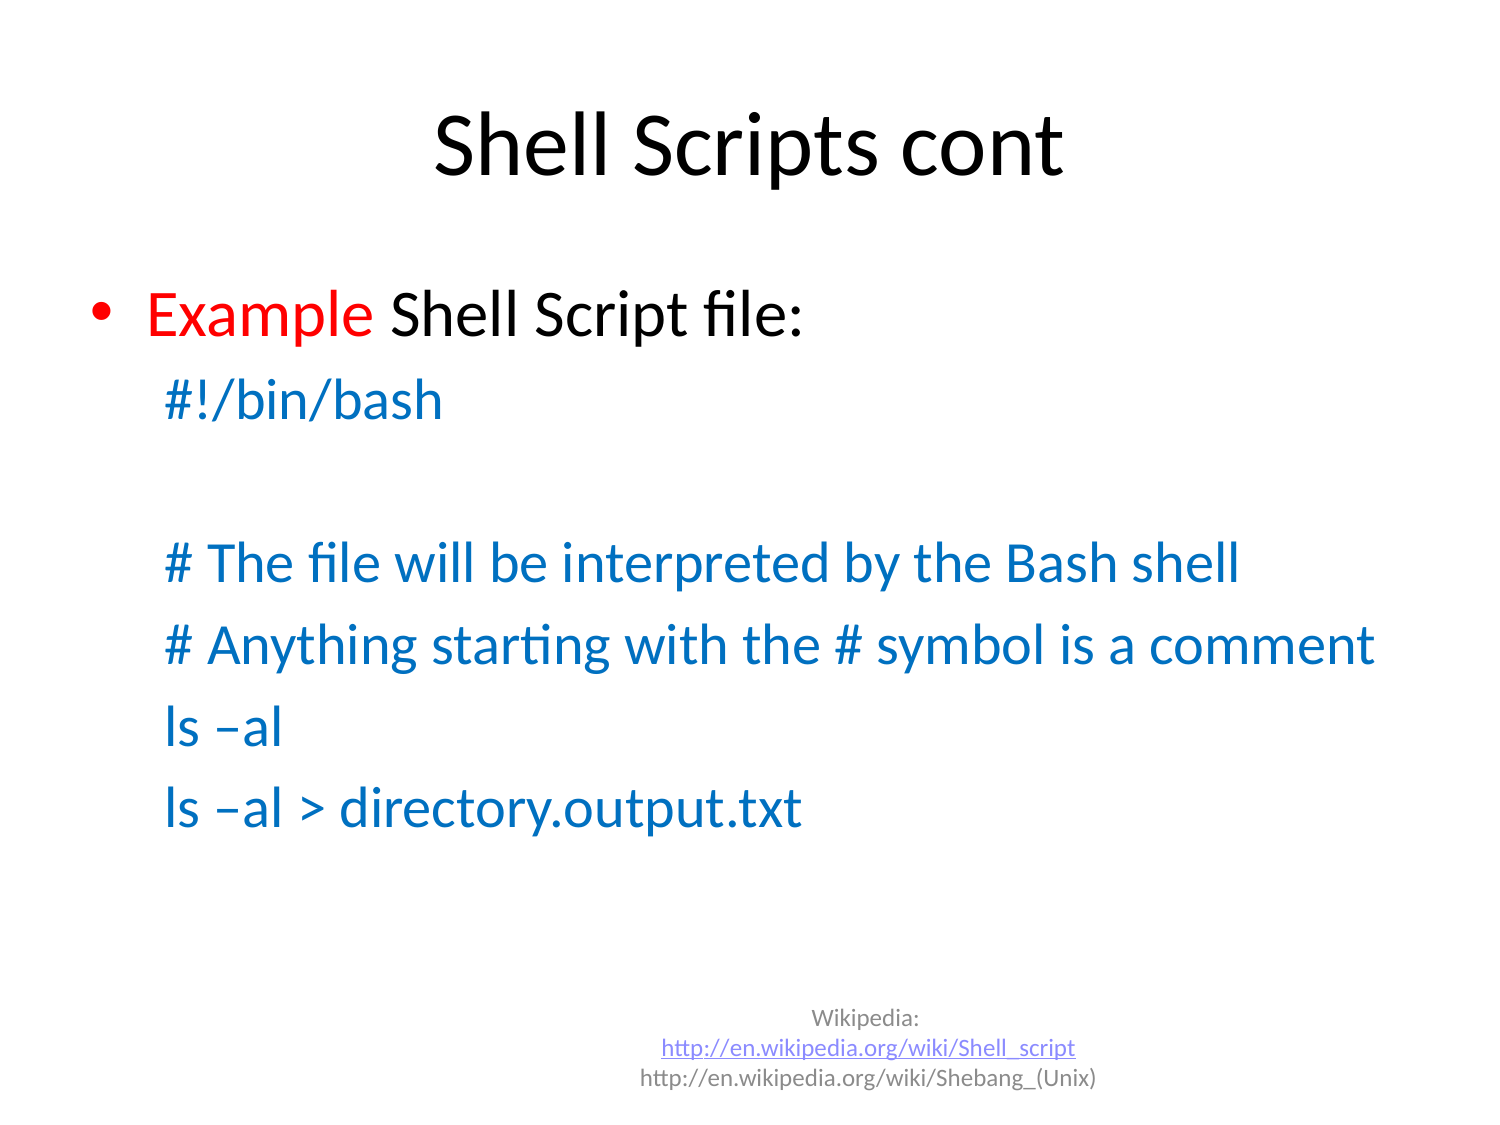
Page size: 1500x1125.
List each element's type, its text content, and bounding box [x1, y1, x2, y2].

footer Wikipedia: http://en.wikipedia.org/wiki/Shell_script http://en.wikipedia.org/wiki/Shebang_(Unix) [512, 1005, 1225, 1088]
text_box Example Shell Script file: #!/bin/bash # The file will be interpreted by the Bash shell # Anything starting with the # symbol is a comment ls –al ls –al > directory.output.txt [74, 262, 1425, 1005]
title Shell Scripts cont [75, 45, 1425, 233]
